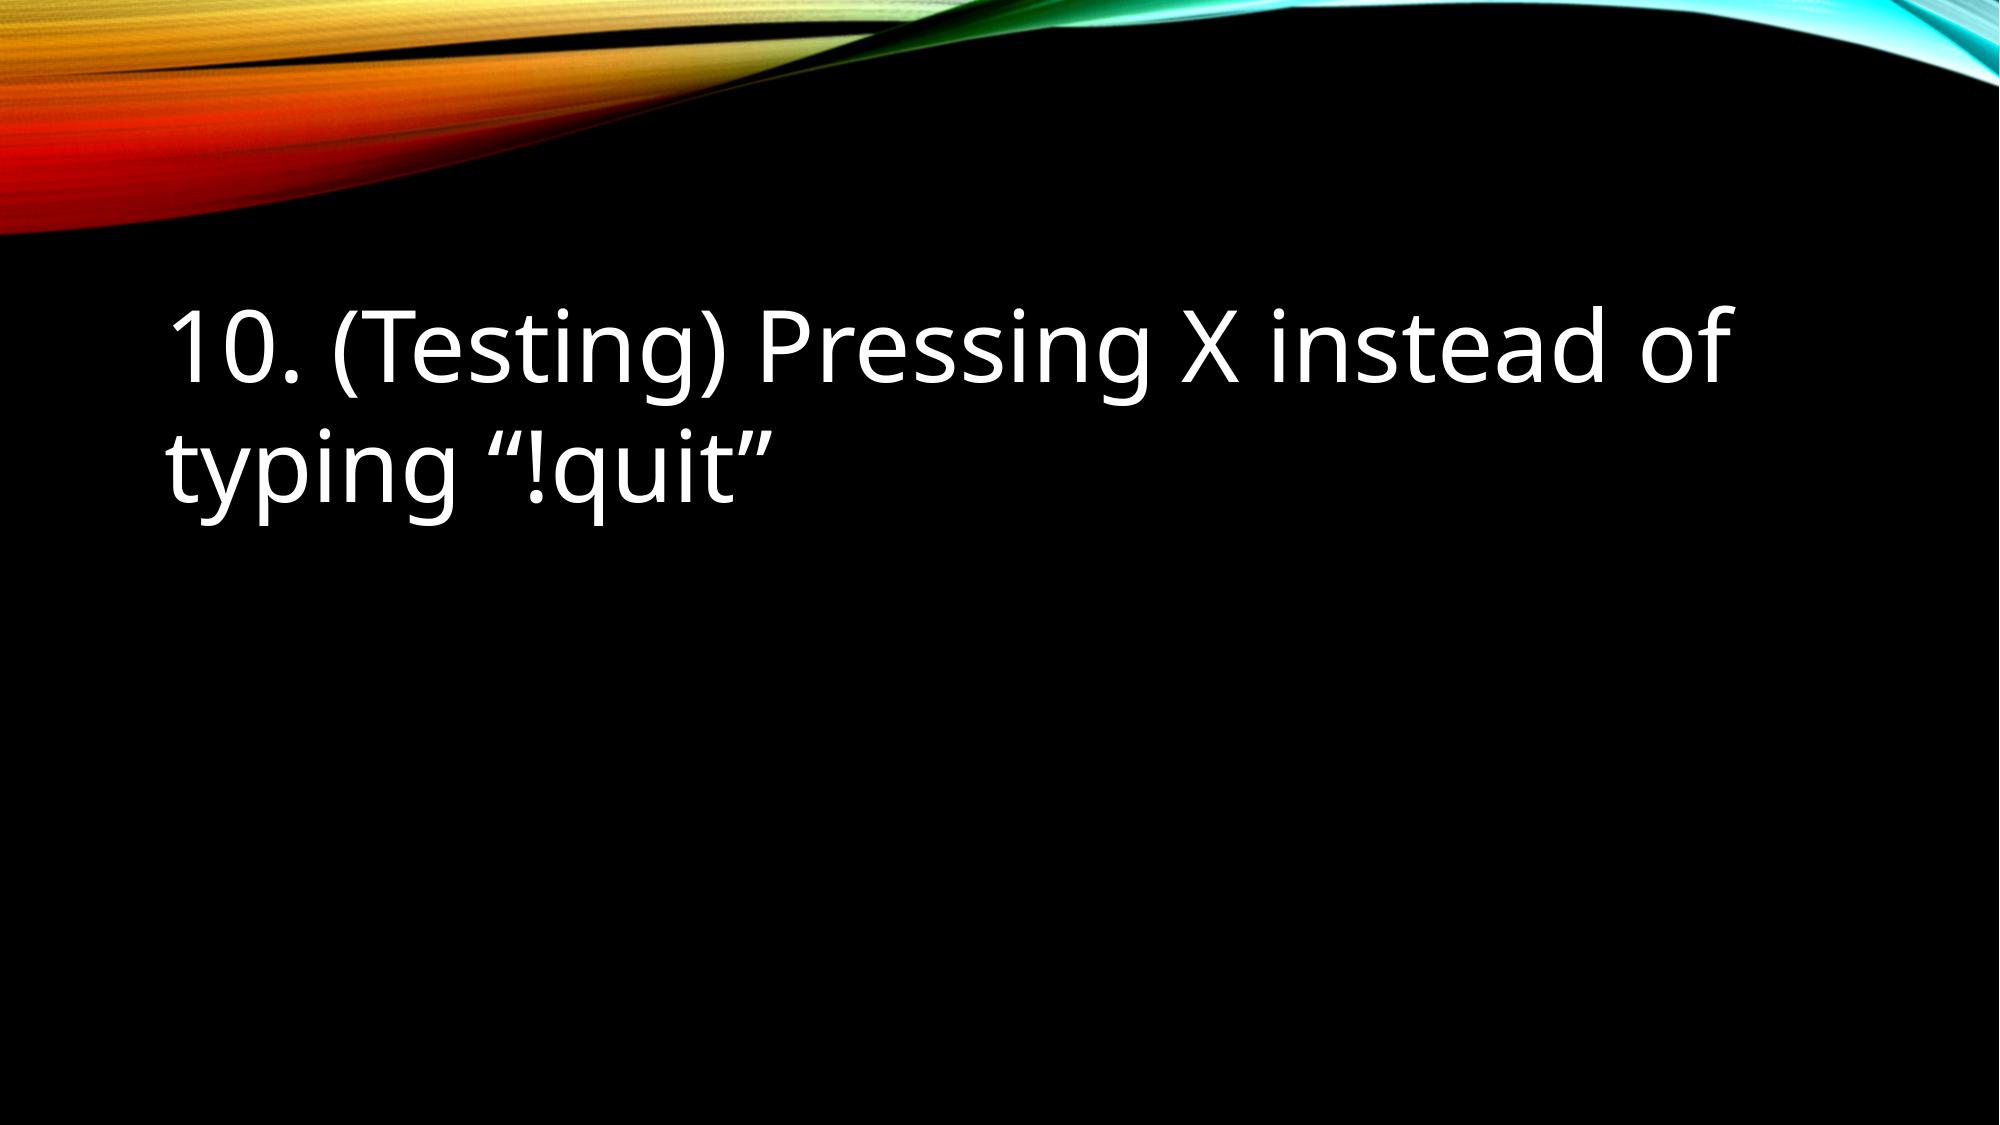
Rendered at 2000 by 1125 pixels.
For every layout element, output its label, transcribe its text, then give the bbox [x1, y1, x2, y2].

text_box 10. (Testing) Pressing X instead of typing “!quit” [149, 274, 1888, 530]
picture [0, 0, 2000, 237]
